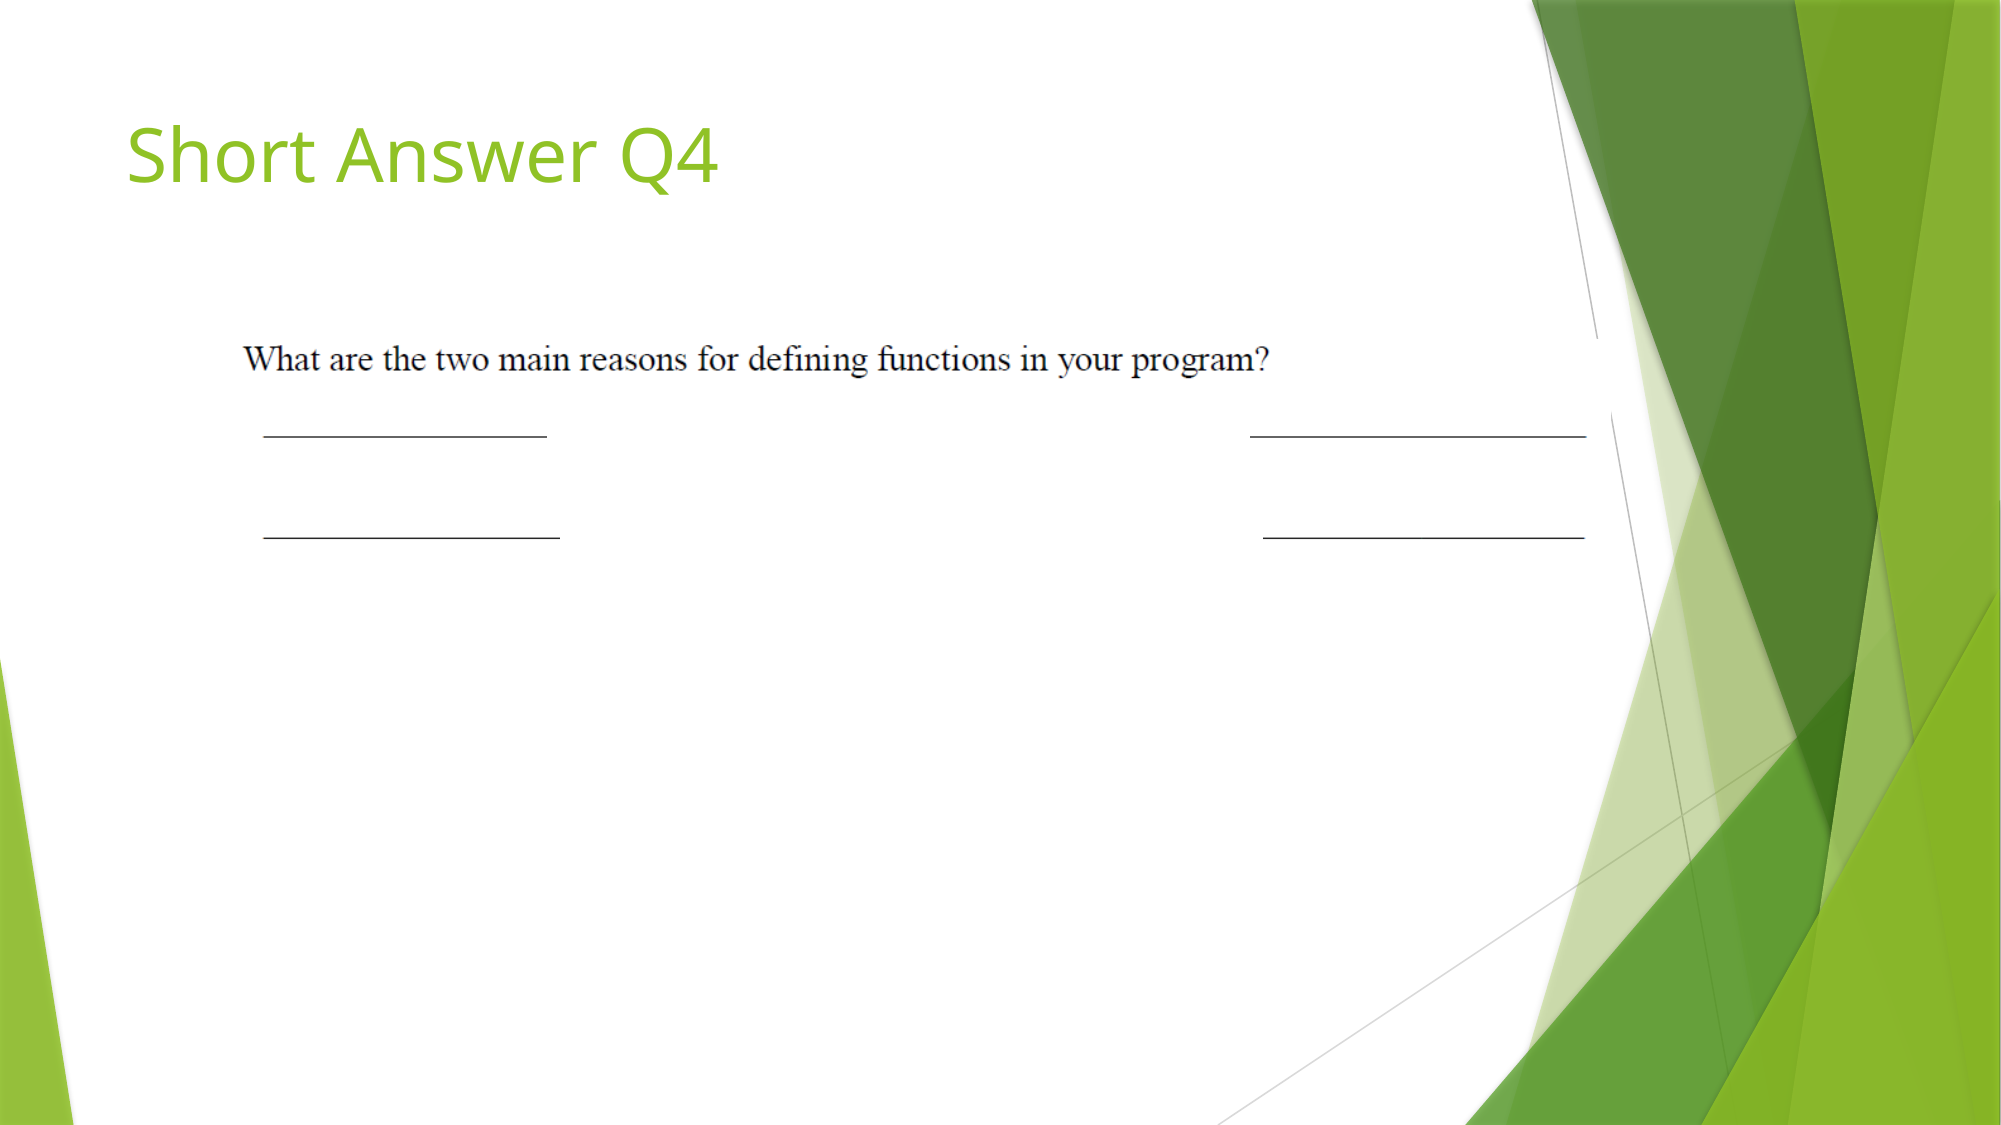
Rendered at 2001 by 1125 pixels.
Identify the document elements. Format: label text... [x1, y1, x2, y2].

picture [232, 338, 1612, 554]
title Short Answer Q4 [111, 99, 1522, 317]
